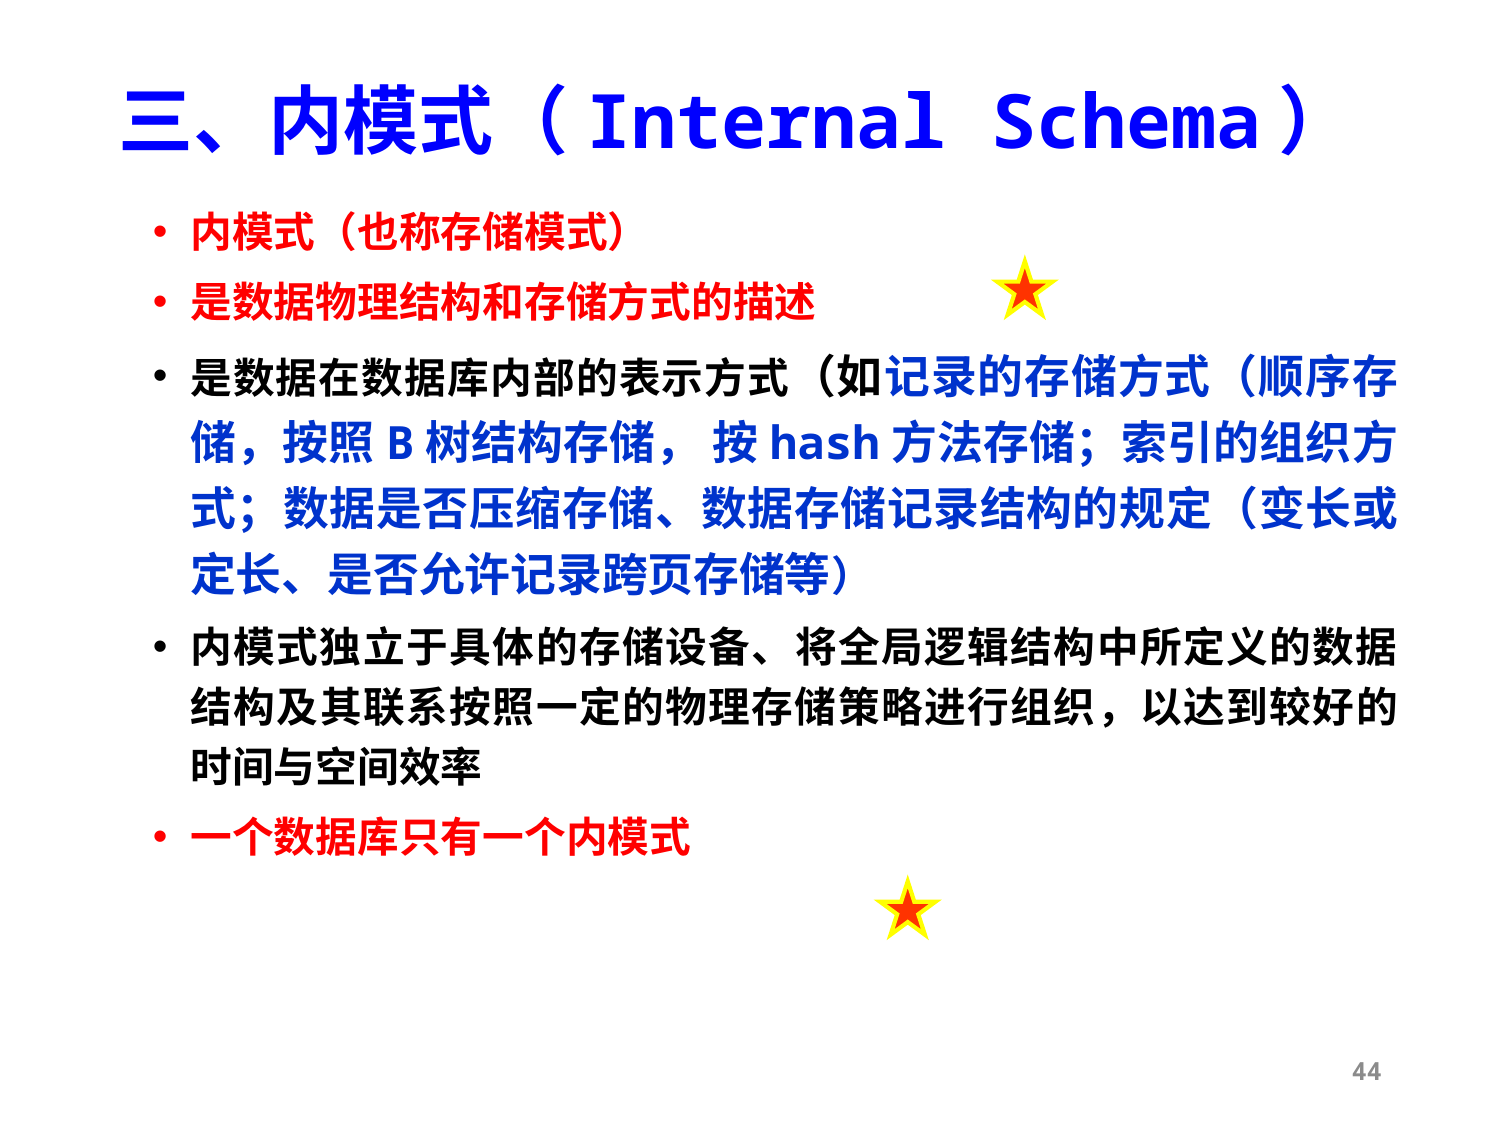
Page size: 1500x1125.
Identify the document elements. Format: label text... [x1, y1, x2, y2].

title 三、内模式（Internal Schema） [103, 59, 1397, 188]
list 内模式（也称存储模式） 是数据物理结构和存储方式的描述 是数据在数据库内部的表示方式（如记录的存储方式（顺序存储，按照B树结构存储， 按hash方法存储；索引的组织方式；数据是否压缩存储、数据存储记录结构的规定（变长或定长、是否允许记录跨页存储等） 内模式独立于具体的存储设备、将全局逻辑结构中所定义的数据结构及其联系按照一定的物理存储策略进行组织，以达到较好的时间与空间效率 一个数据库只有一个内模式 [63, 188, 1413, 1046]
text_box [997, 261, 1053, 315]
slide_number 44 [1059, 1046, 1397, 1103]
text_box [880, 881, 936, 935]
